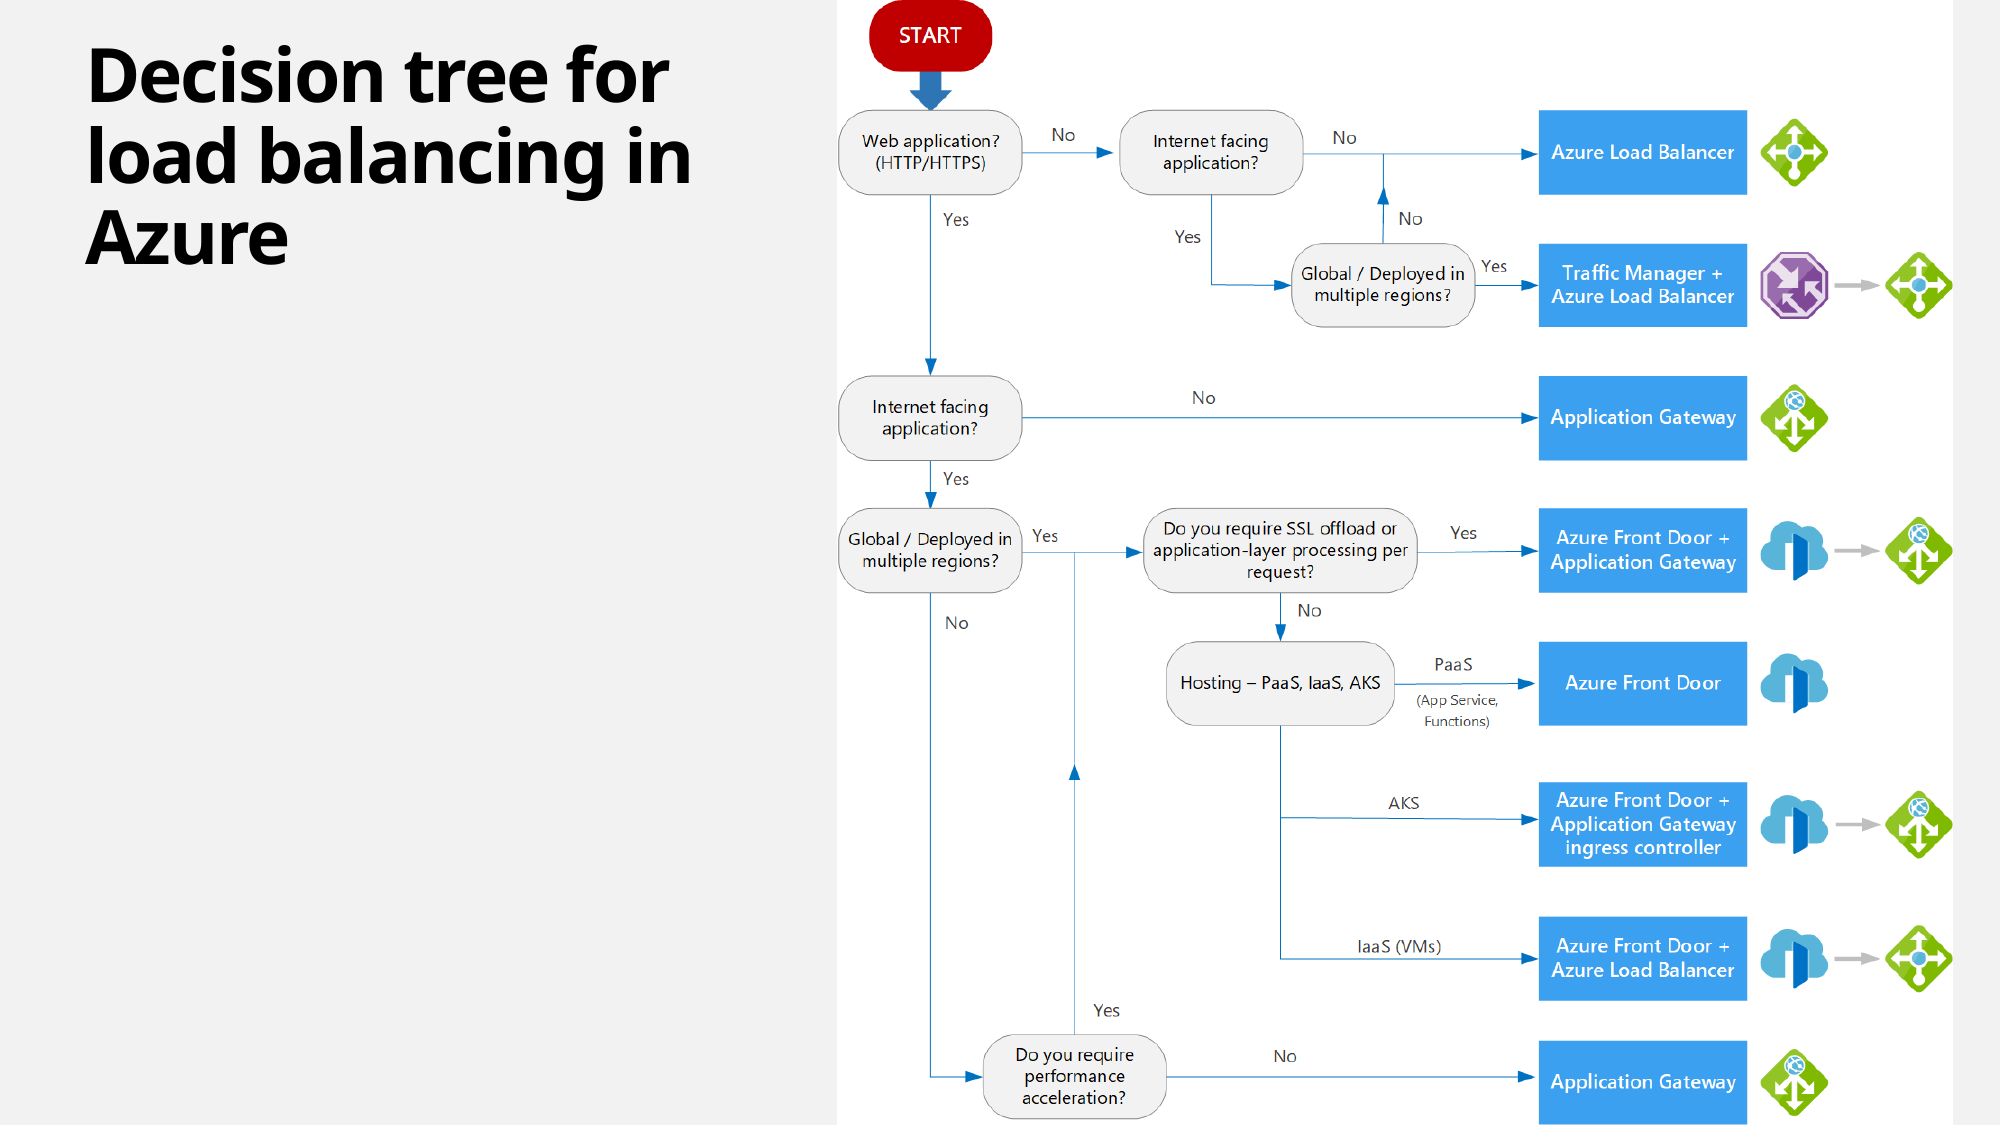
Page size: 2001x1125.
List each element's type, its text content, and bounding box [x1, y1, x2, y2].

title Decision tree for load balancing in Azure [85, 37, 711, 616]
picture [837, 0, 1953, 1125]
